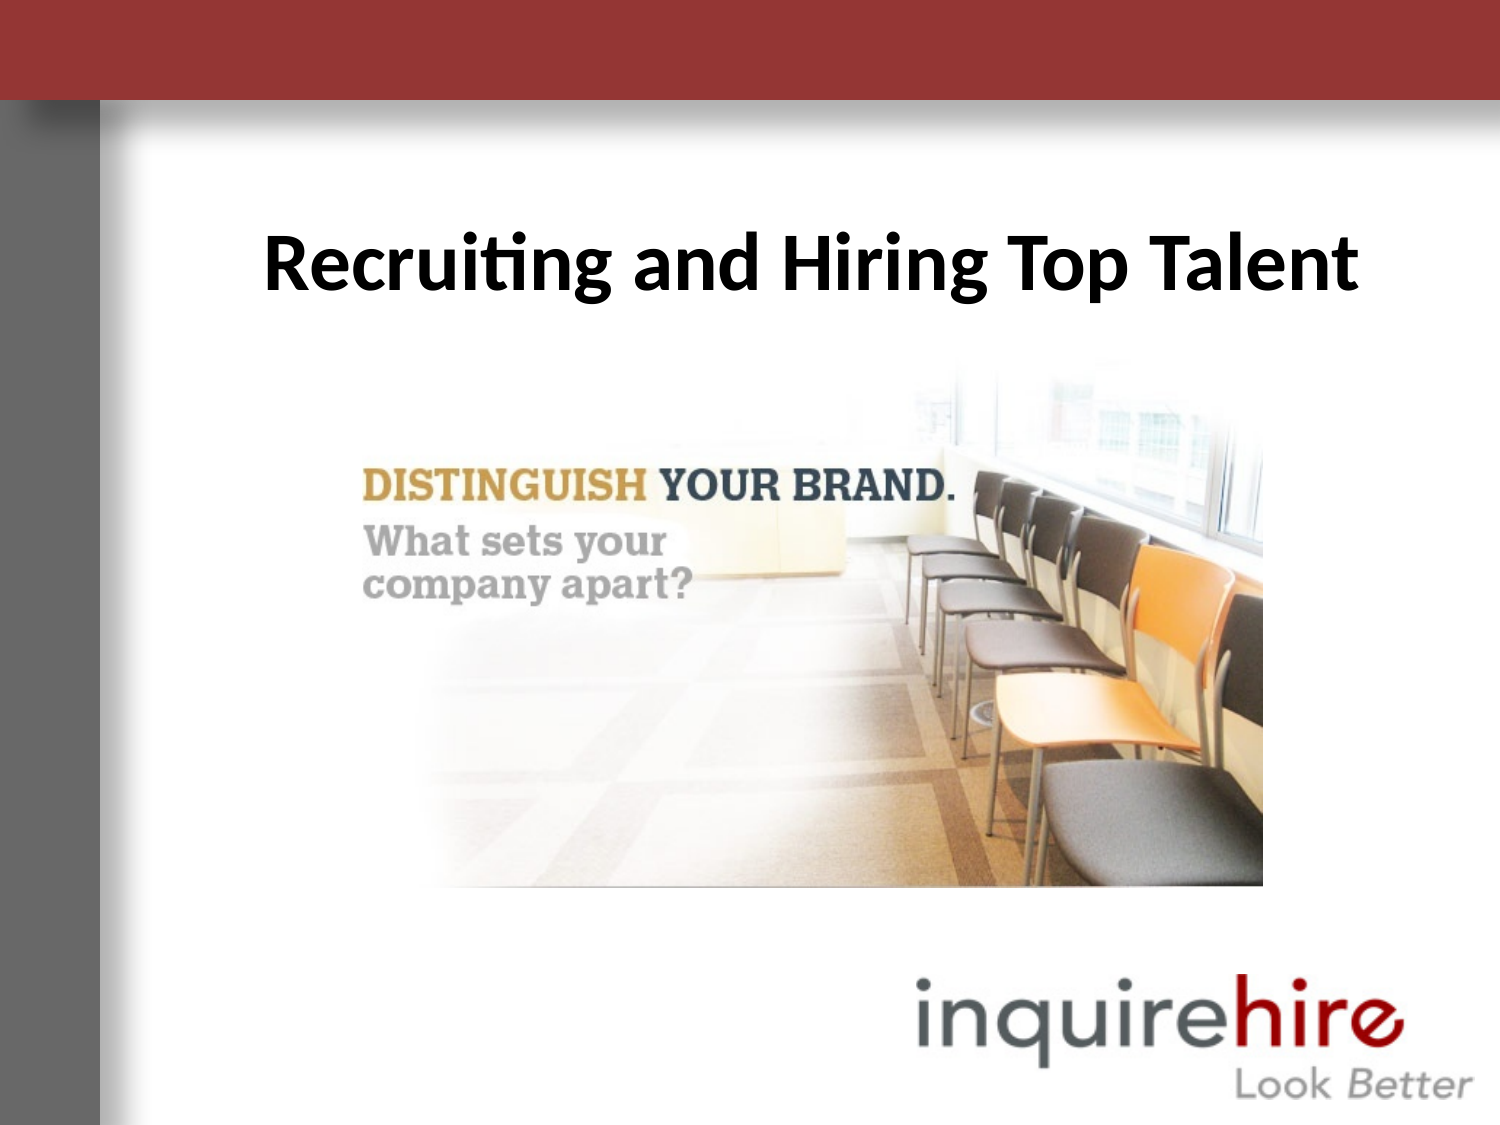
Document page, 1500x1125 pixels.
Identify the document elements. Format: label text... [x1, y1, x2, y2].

text_box Recruiting and Hiring Top Talent [181, 200, 1444, 315]
picture [916, 974, 1476, 1101]
text_box [0, 0, 1500, 102]
picture [362, 334, 1263, 888]
text_box [0, 102, 102, 1125]
